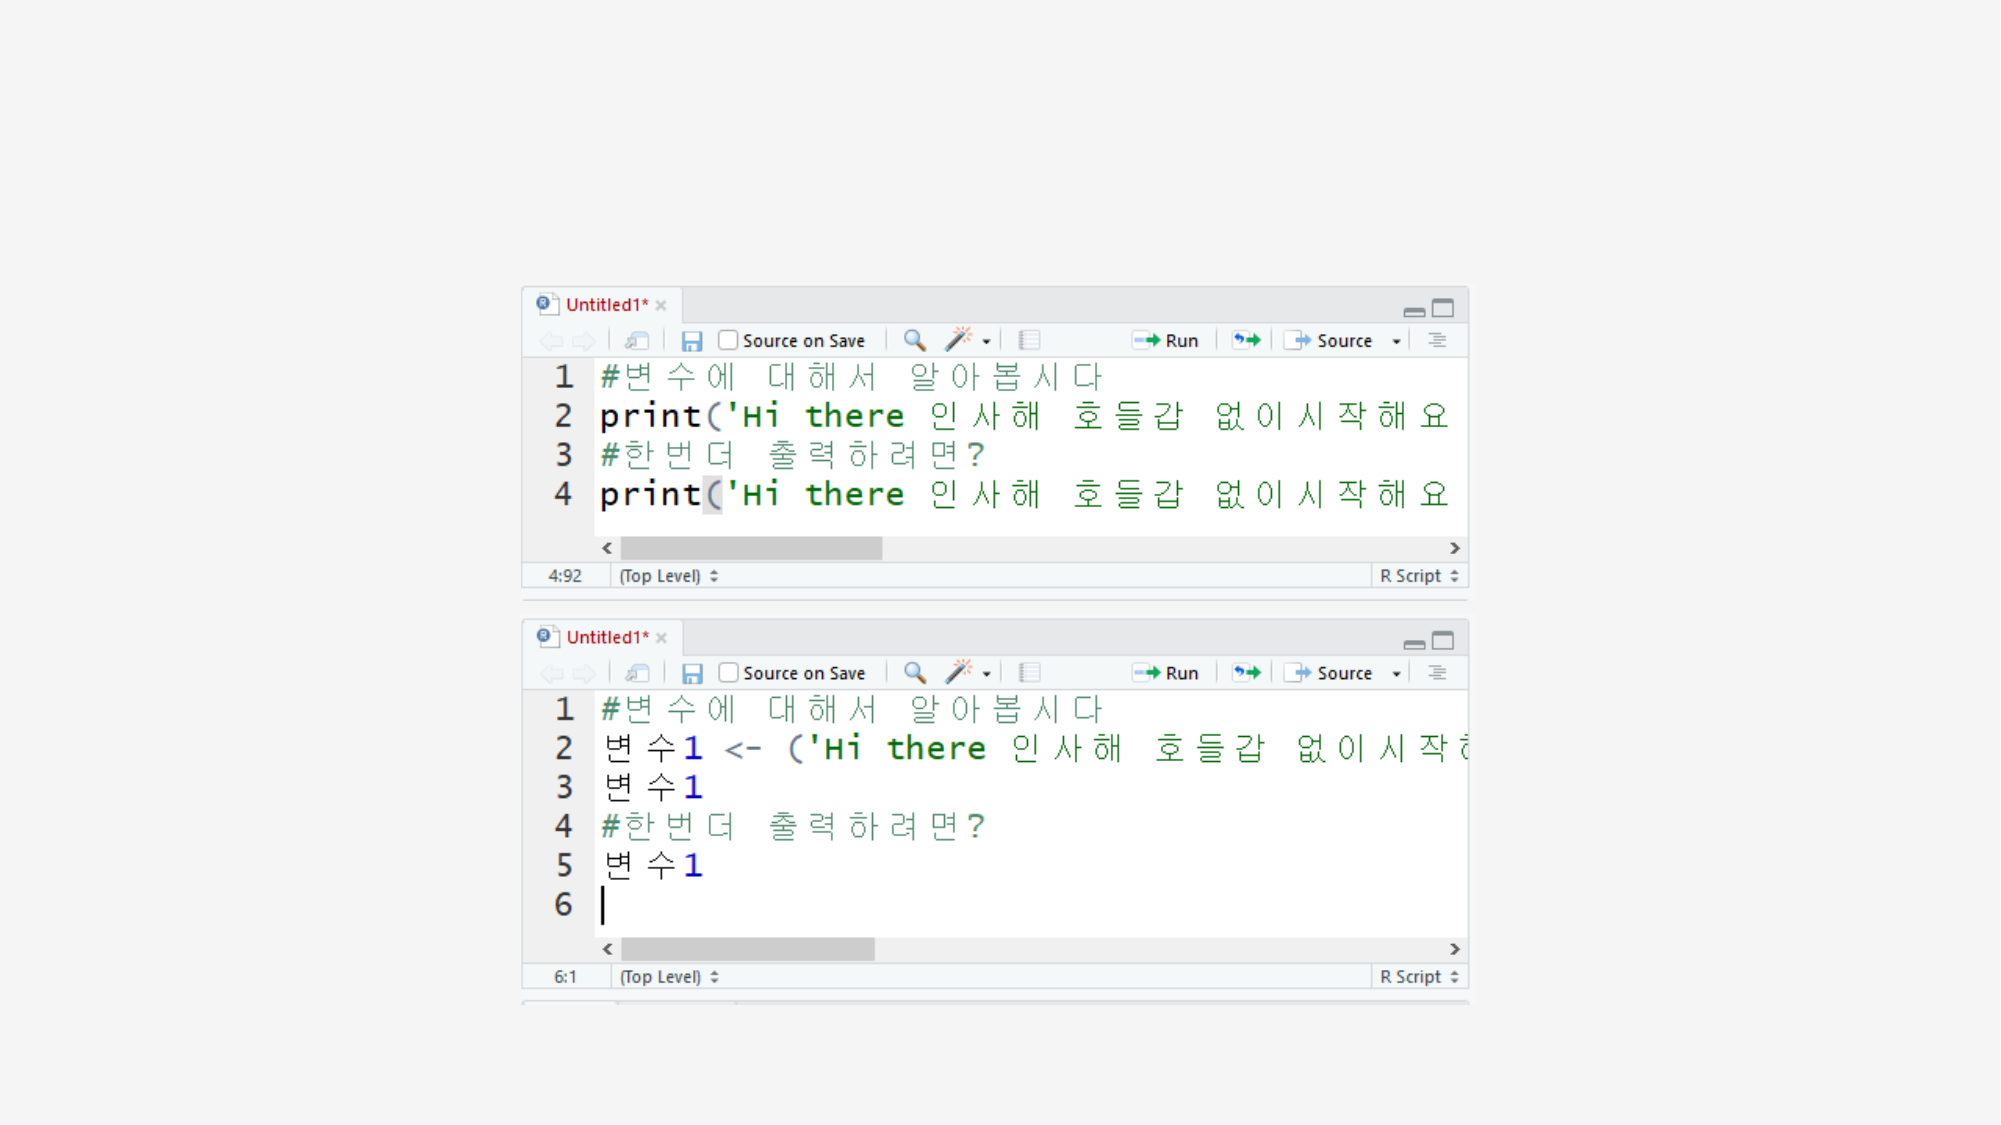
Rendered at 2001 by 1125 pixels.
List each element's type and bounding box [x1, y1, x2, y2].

picture [520, 614, 1476, 1005]
picture [521, 283, 1476, 601]
